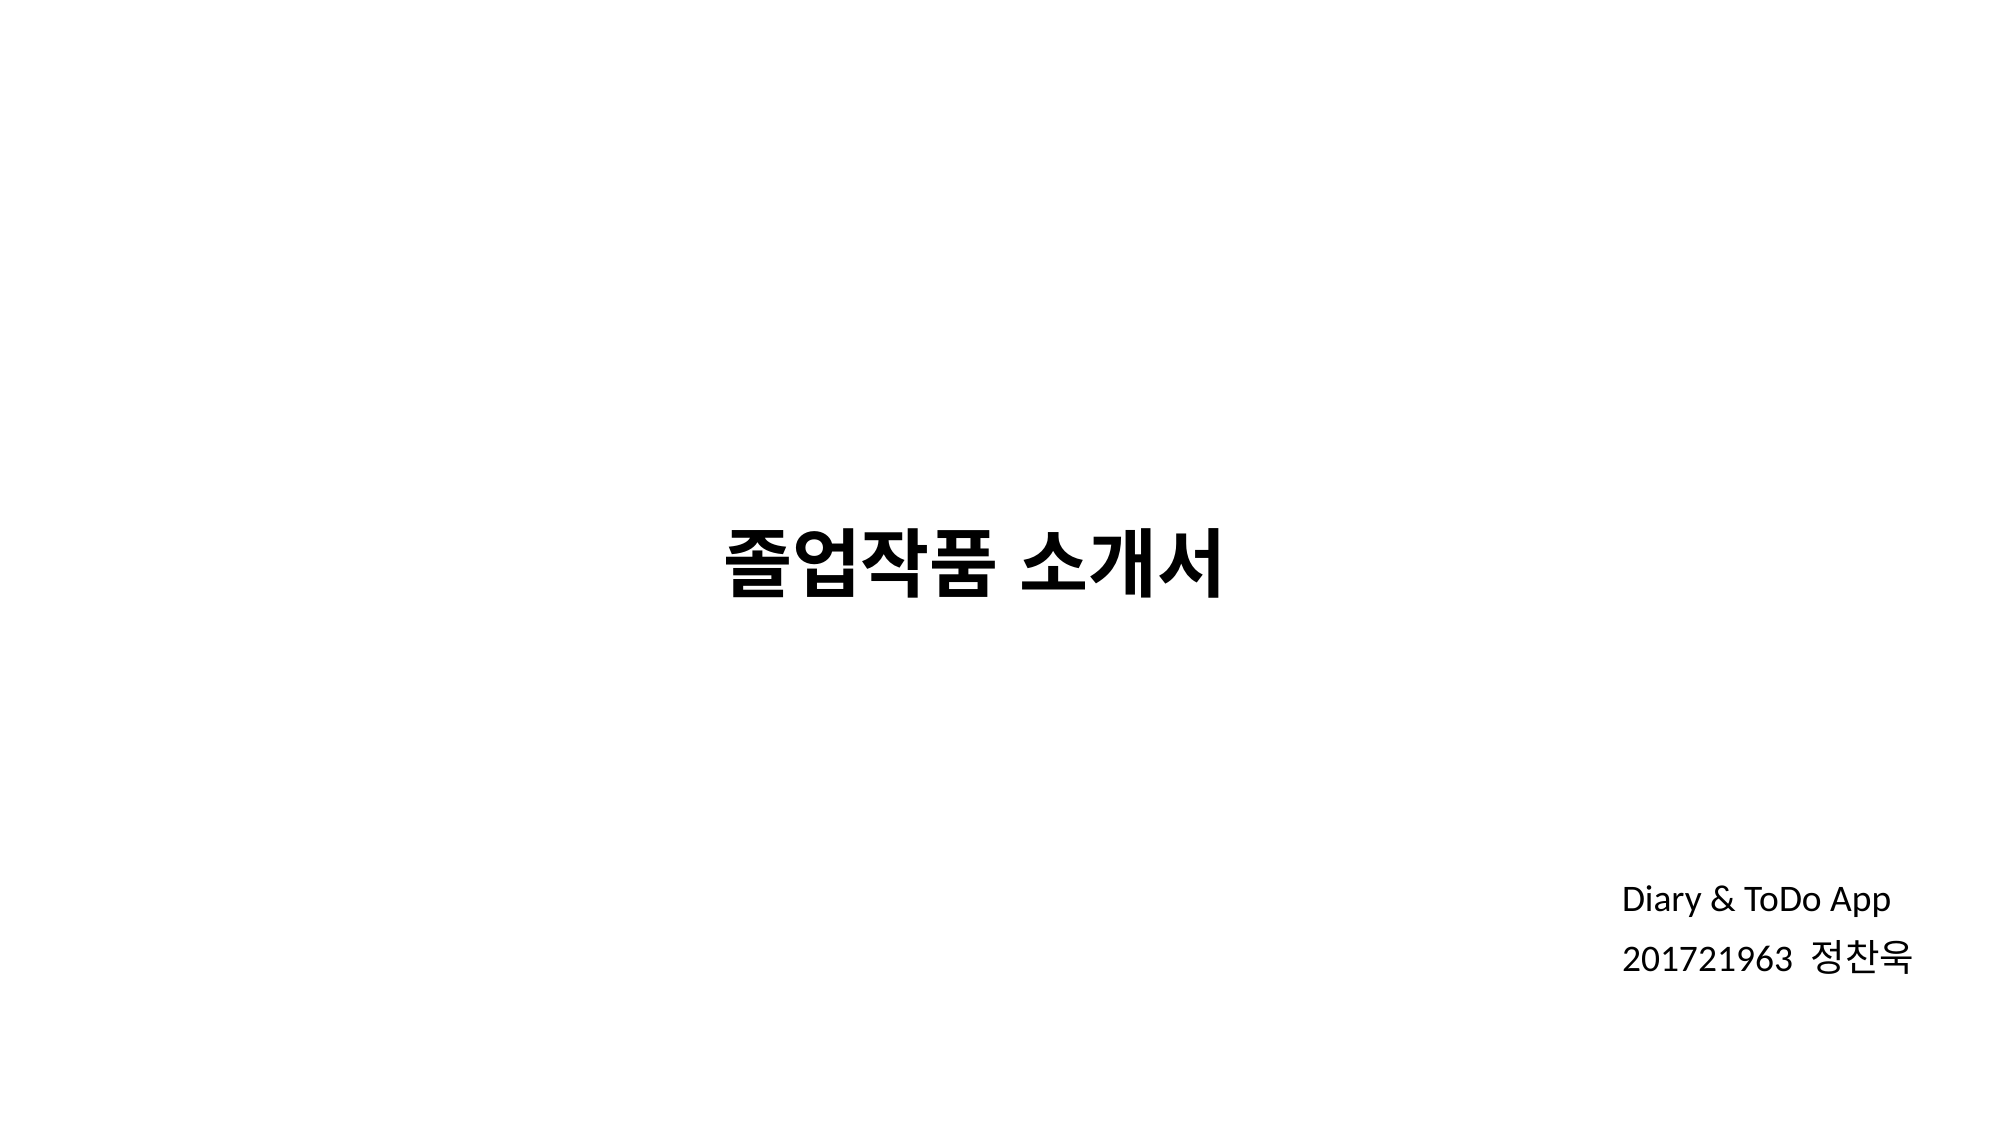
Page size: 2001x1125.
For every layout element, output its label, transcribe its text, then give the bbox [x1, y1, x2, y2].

text_box 졸업작품 소개서 [708, 509, 1292, 615]
text_box Diary & ToDo App [1607, 866, 1938, 926]
text_box 201721963 정찬욱 [1607, 926, 1938, 987]
